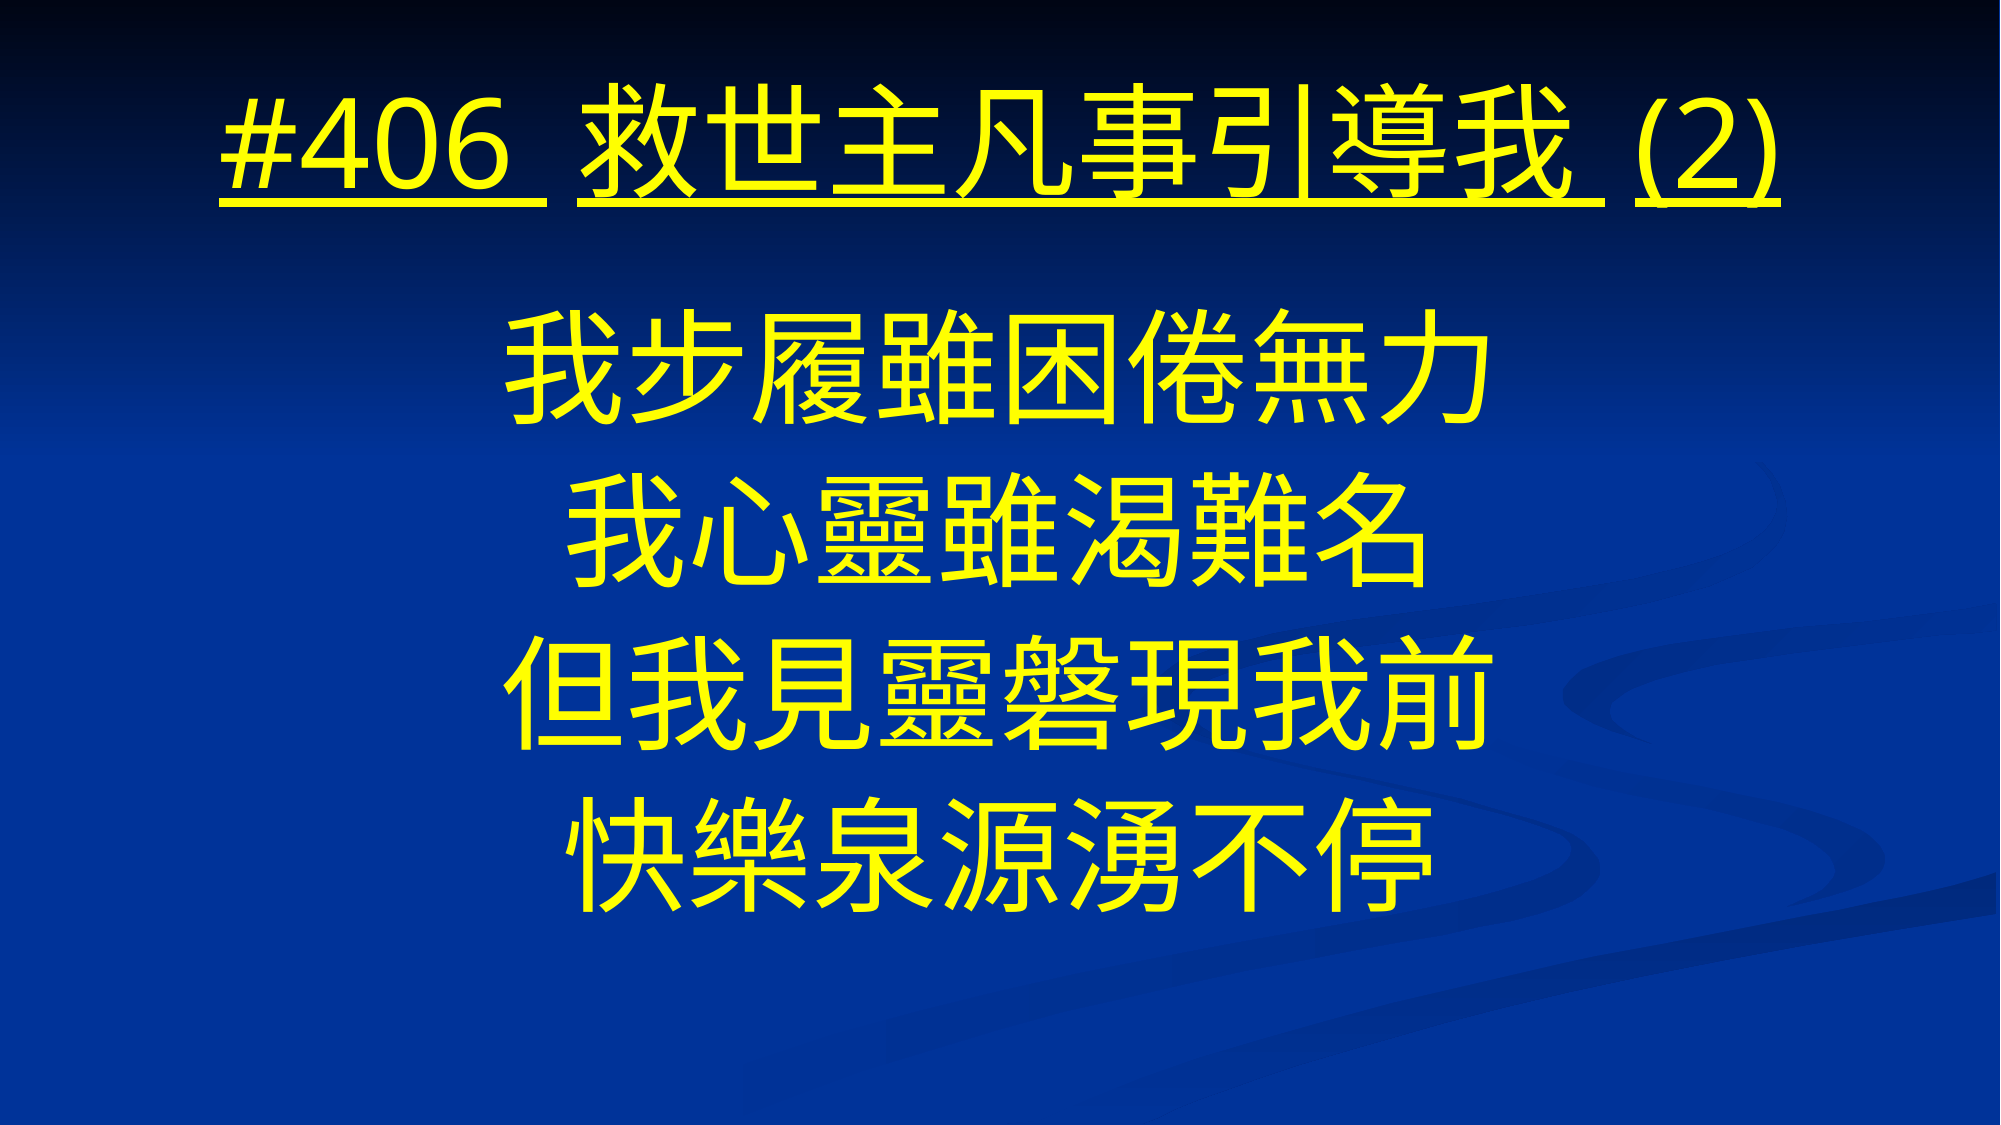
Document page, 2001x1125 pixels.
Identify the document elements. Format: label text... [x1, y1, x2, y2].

list 我步履雖困倦無力 我心靈雖渴難名 但我見靈磐現我前 快樂泉源湧不停 [54, 282, 1945, 1025]
title #406 救世主凡事引導我 (2) [99, 45, 1900, 233]
